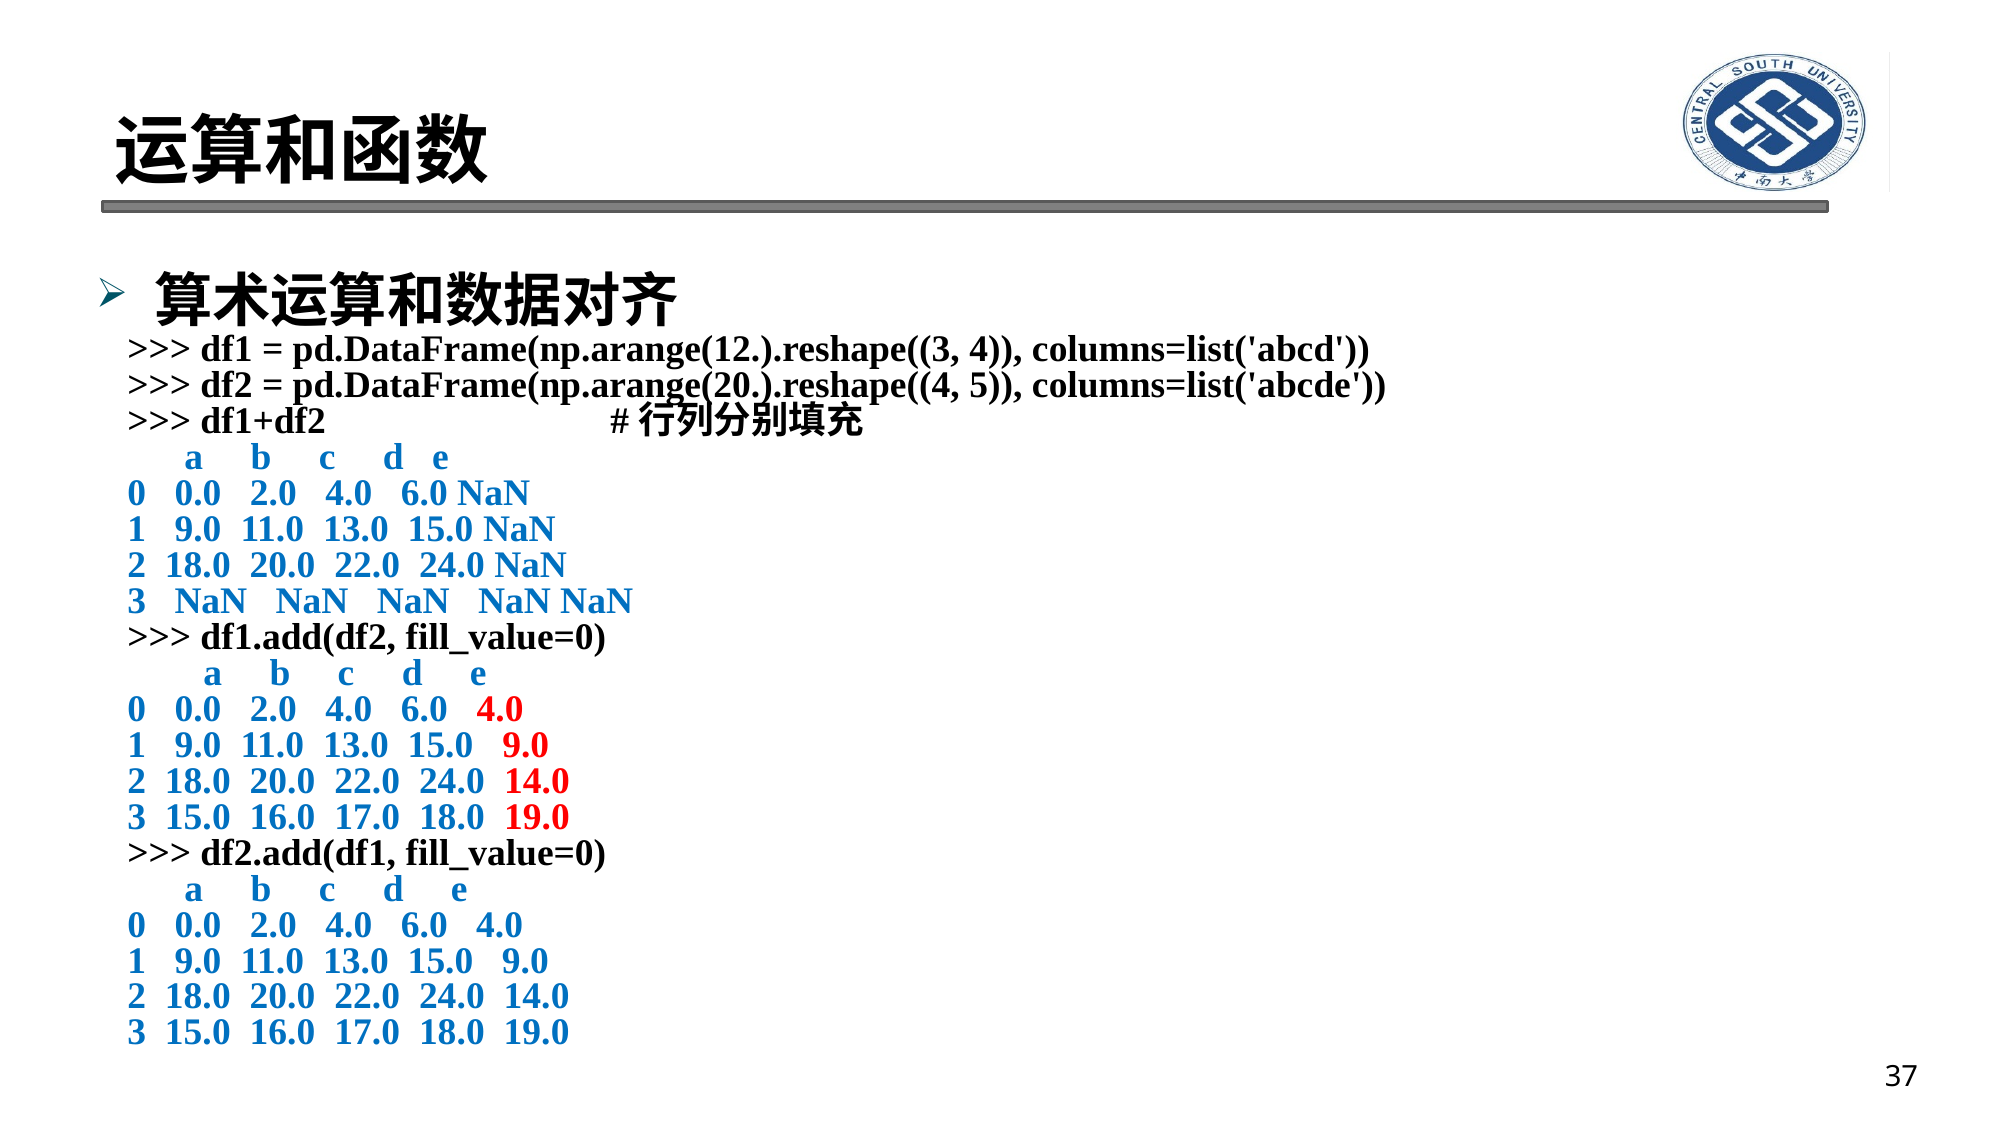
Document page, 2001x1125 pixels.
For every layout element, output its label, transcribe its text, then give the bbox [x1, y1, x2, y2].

slide_number 37 [1516, 1049, 1934, 1125]
picture [1805, 52, 1890, 192]
title 运算和函数 [99, 12, 1805, 200]
list 算术运算和数据对齐 >>> df1 = pd.DataFrame(np.arange(12.).reshape((3, 4)), columns=list('abcd')) >>> df2 = pd.DataFrame(np.arange(20.).reshape((4, 5)), columns=list('abcde')) >>> df1+df2 #行列分别填充 a b c d e 0 0.0 2.0 4.0 6.0 NaN 1 9.0 11.0 13.0 15.0 NaN 2 18.0 20.0 22.0 24.0 NaN 3 NaN NaN NaN NaN NaN >>> df1.add(df2, fill_value=0) a b c d e 0 0.0 2.0 4.0 6.0 4.0 1 9.0 11.0 13.0 15.0 9.0 2 18.0 20.0 22.0 24.0 14.0 3 15.0 16.0 17.0 18.0 19.0 >>> df2.add(df1, fill_value=0) a b c d e 0 0.0 2.0 4.0 6.0 4.0 1 9.0 11.0 13.0 15.0 9.0 2 18.0 20.0 22.0 24.0 14.0 3 15.0 16.0 17.0 18.0 19.0 [81, 220, 1898, 1077]
